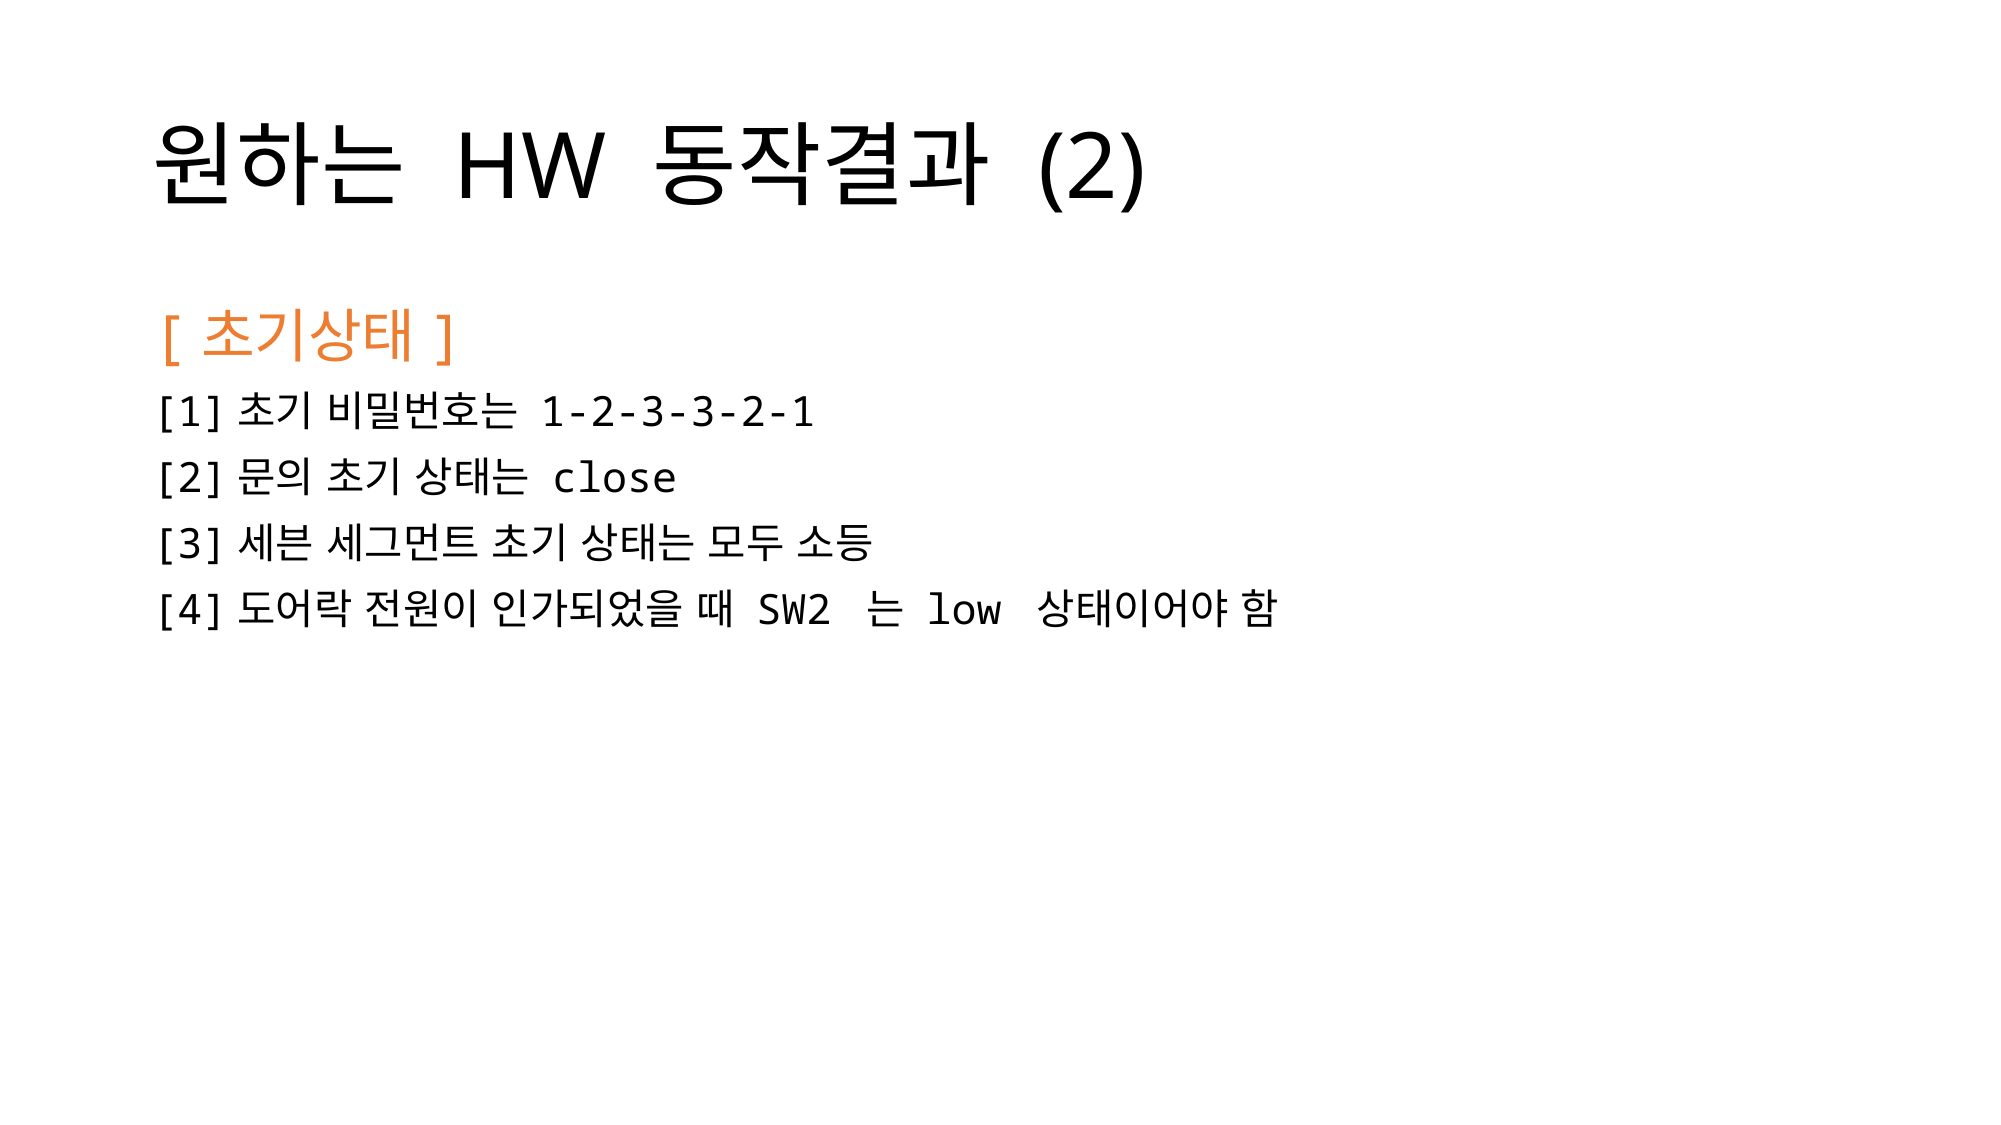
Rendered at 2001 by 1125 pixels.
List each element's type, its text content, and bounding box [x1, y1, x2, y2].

list [초기상태] [1]초기 비밀번호는 1-2-3-3-2-1 [2]문의 초기 상태는 close [3]세븐 세그먼트 초기 상태는 모두 소등 [4]도어락 전원이 인가되었을 때 SW2 는 low 상태이어야 함 [137, 299, 1863, 1014]
title 원하는 HW 동작결과 (2) [137, 59, 1863, 278]
